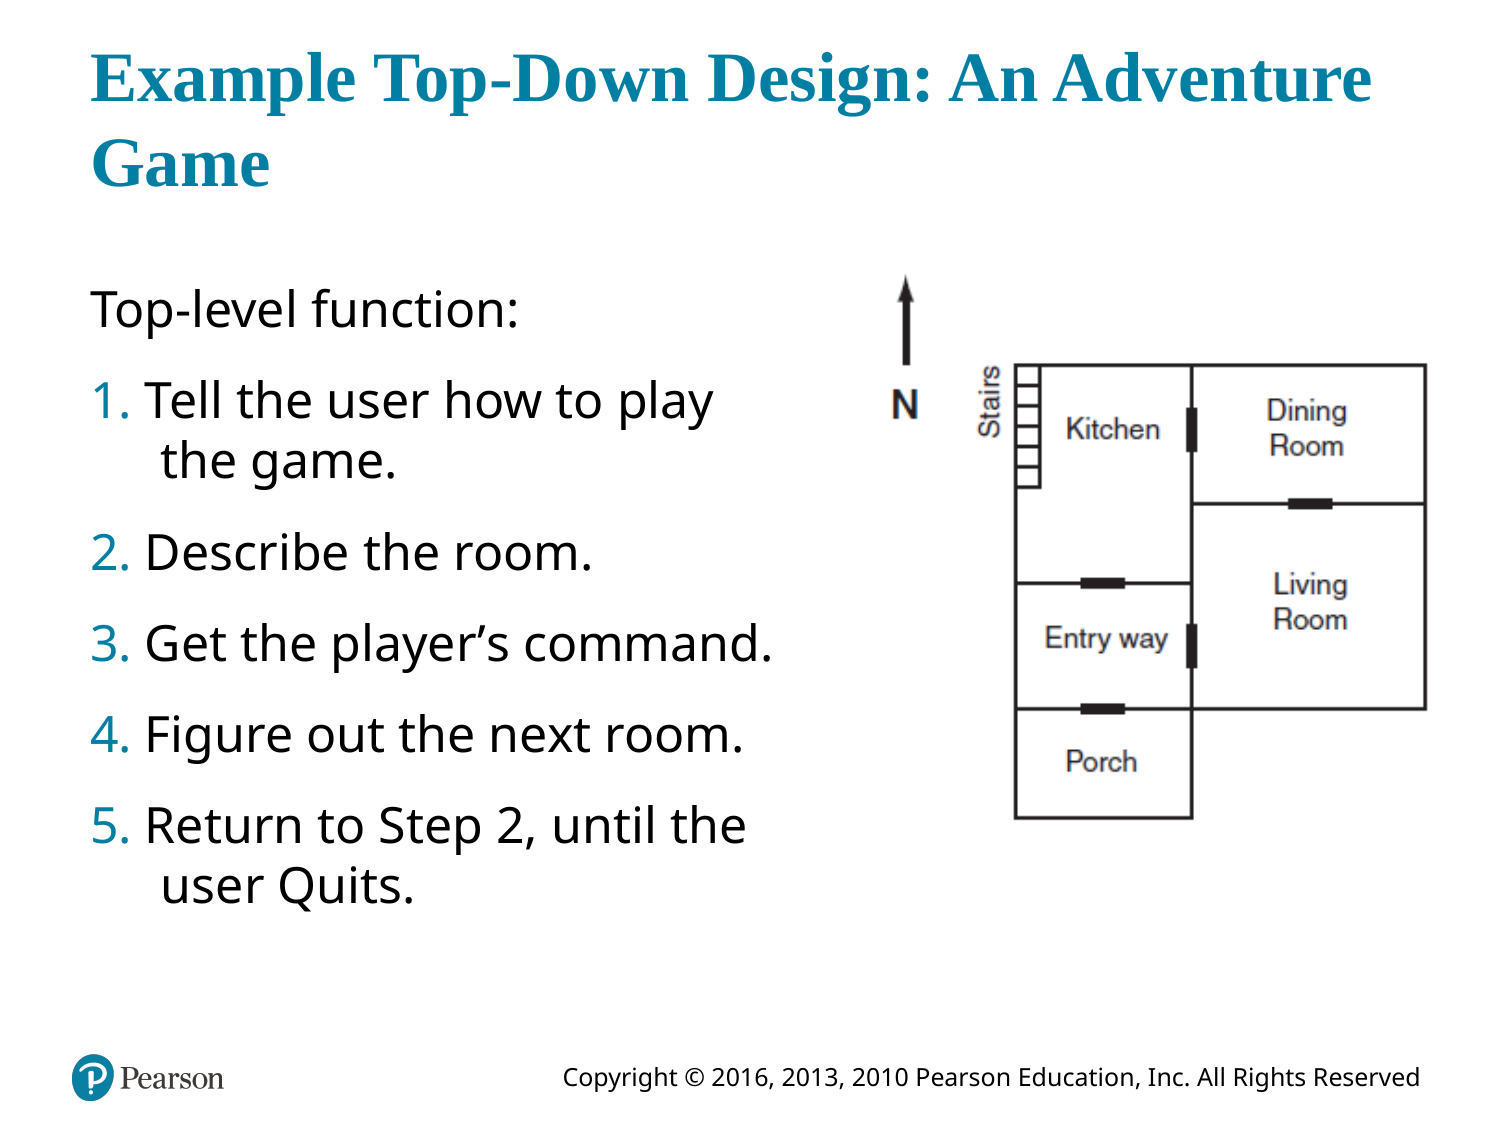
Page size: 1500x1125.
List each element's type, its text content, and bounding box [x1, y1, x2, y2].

picture [98, 1054, 224, 1101]
picture [72, 1087, 83, 1101]
title Example Top-Down Design: An Adventure Game [75, 0, 1425, 216]
picture [72, 1054, 88, 1070]
picture [80, 1063, 106, 1088]
picture [879, 263, 1446, 836]
list Top-level function: 1. Tell the user how to play the game. 2. Describe the room. 3. Get the player’s command. 4. Figure out the next room. 5. Return to Step 2, until the user Quits. [75, 262, 809, 931]
